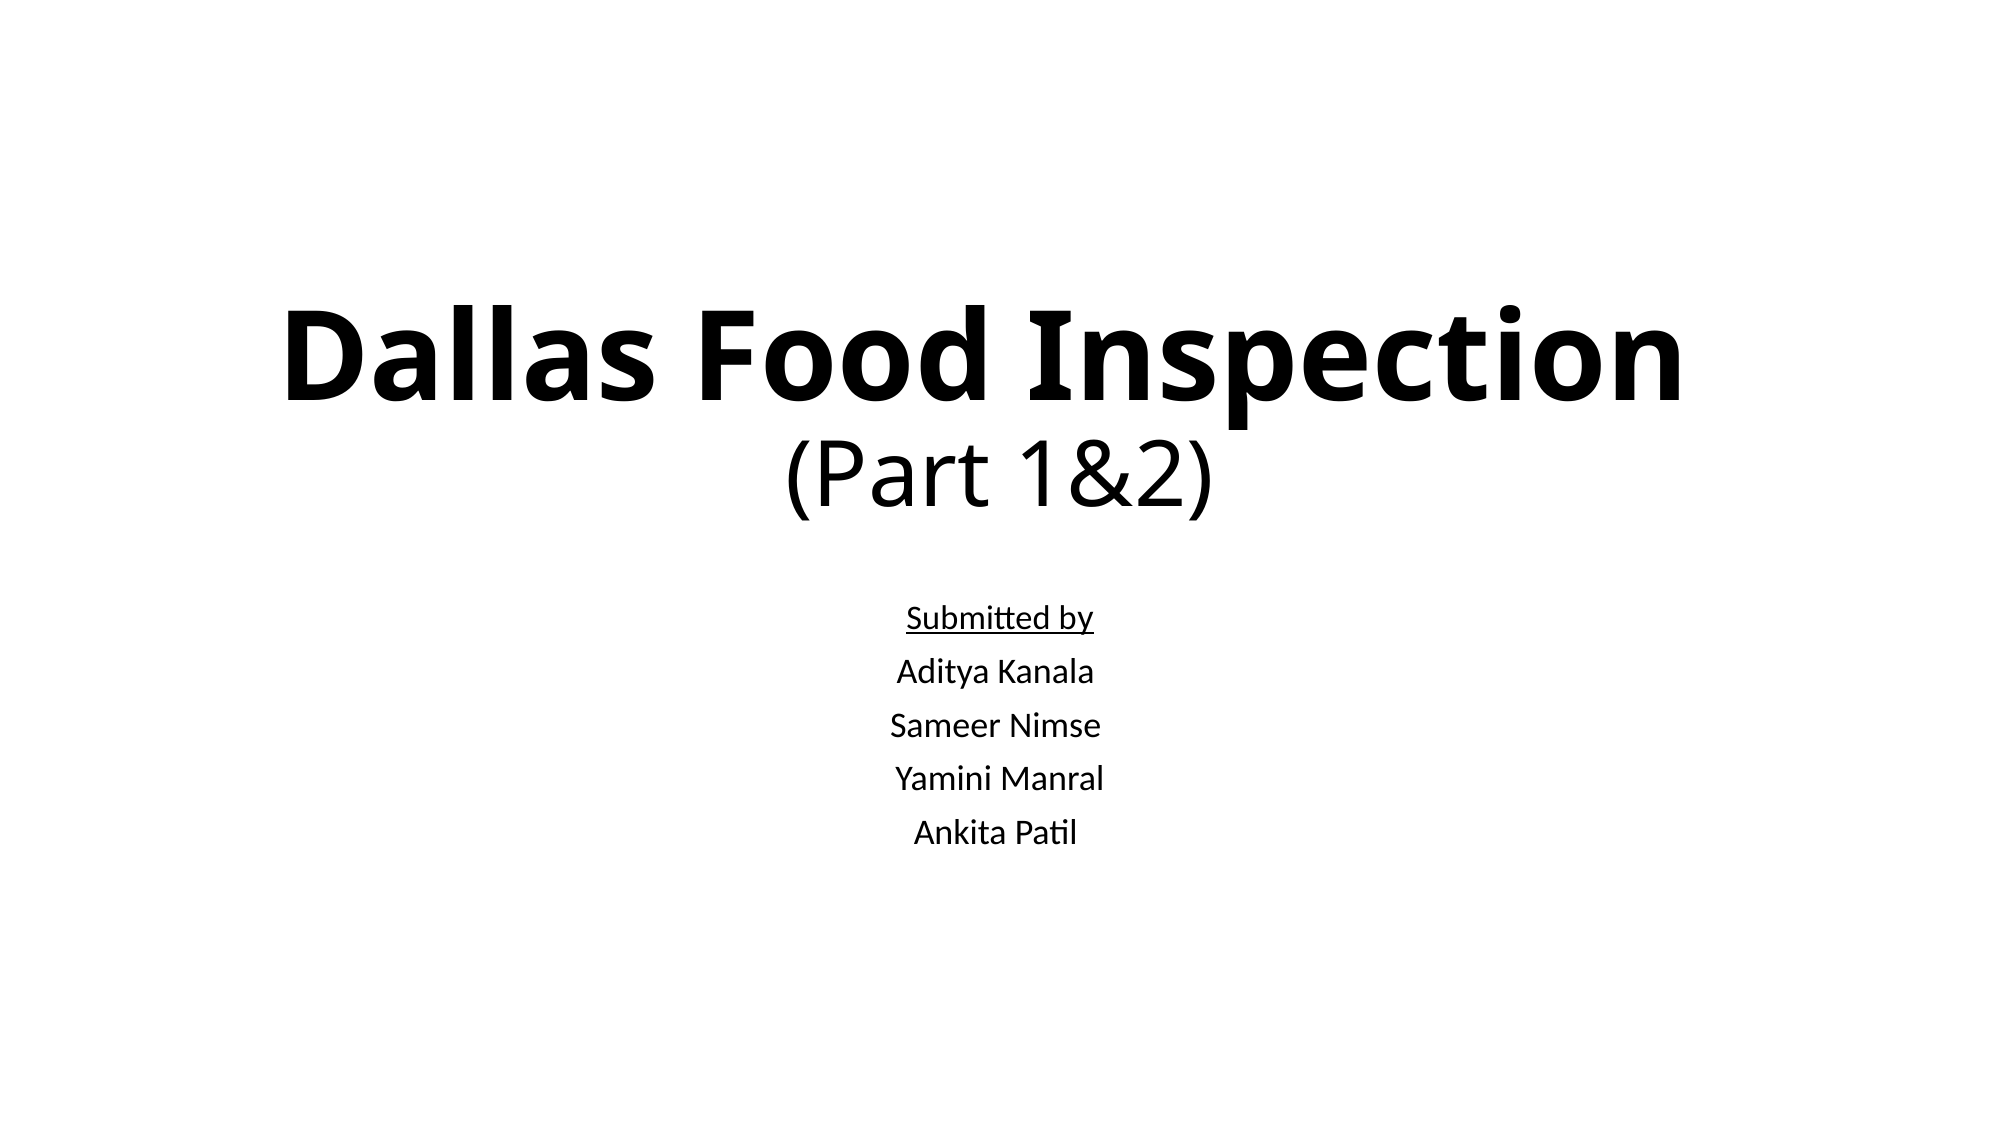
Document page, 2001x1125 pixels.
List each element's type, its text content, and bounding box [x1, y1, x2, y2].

title Dallas Food Inspection (Part 1&2) [249, 142, 1750, 535]
subtitle Submitted by Aditya Kanala Sameer Nimse Yamini Manral Ankita Patil [249, 590, 1750, 863]
